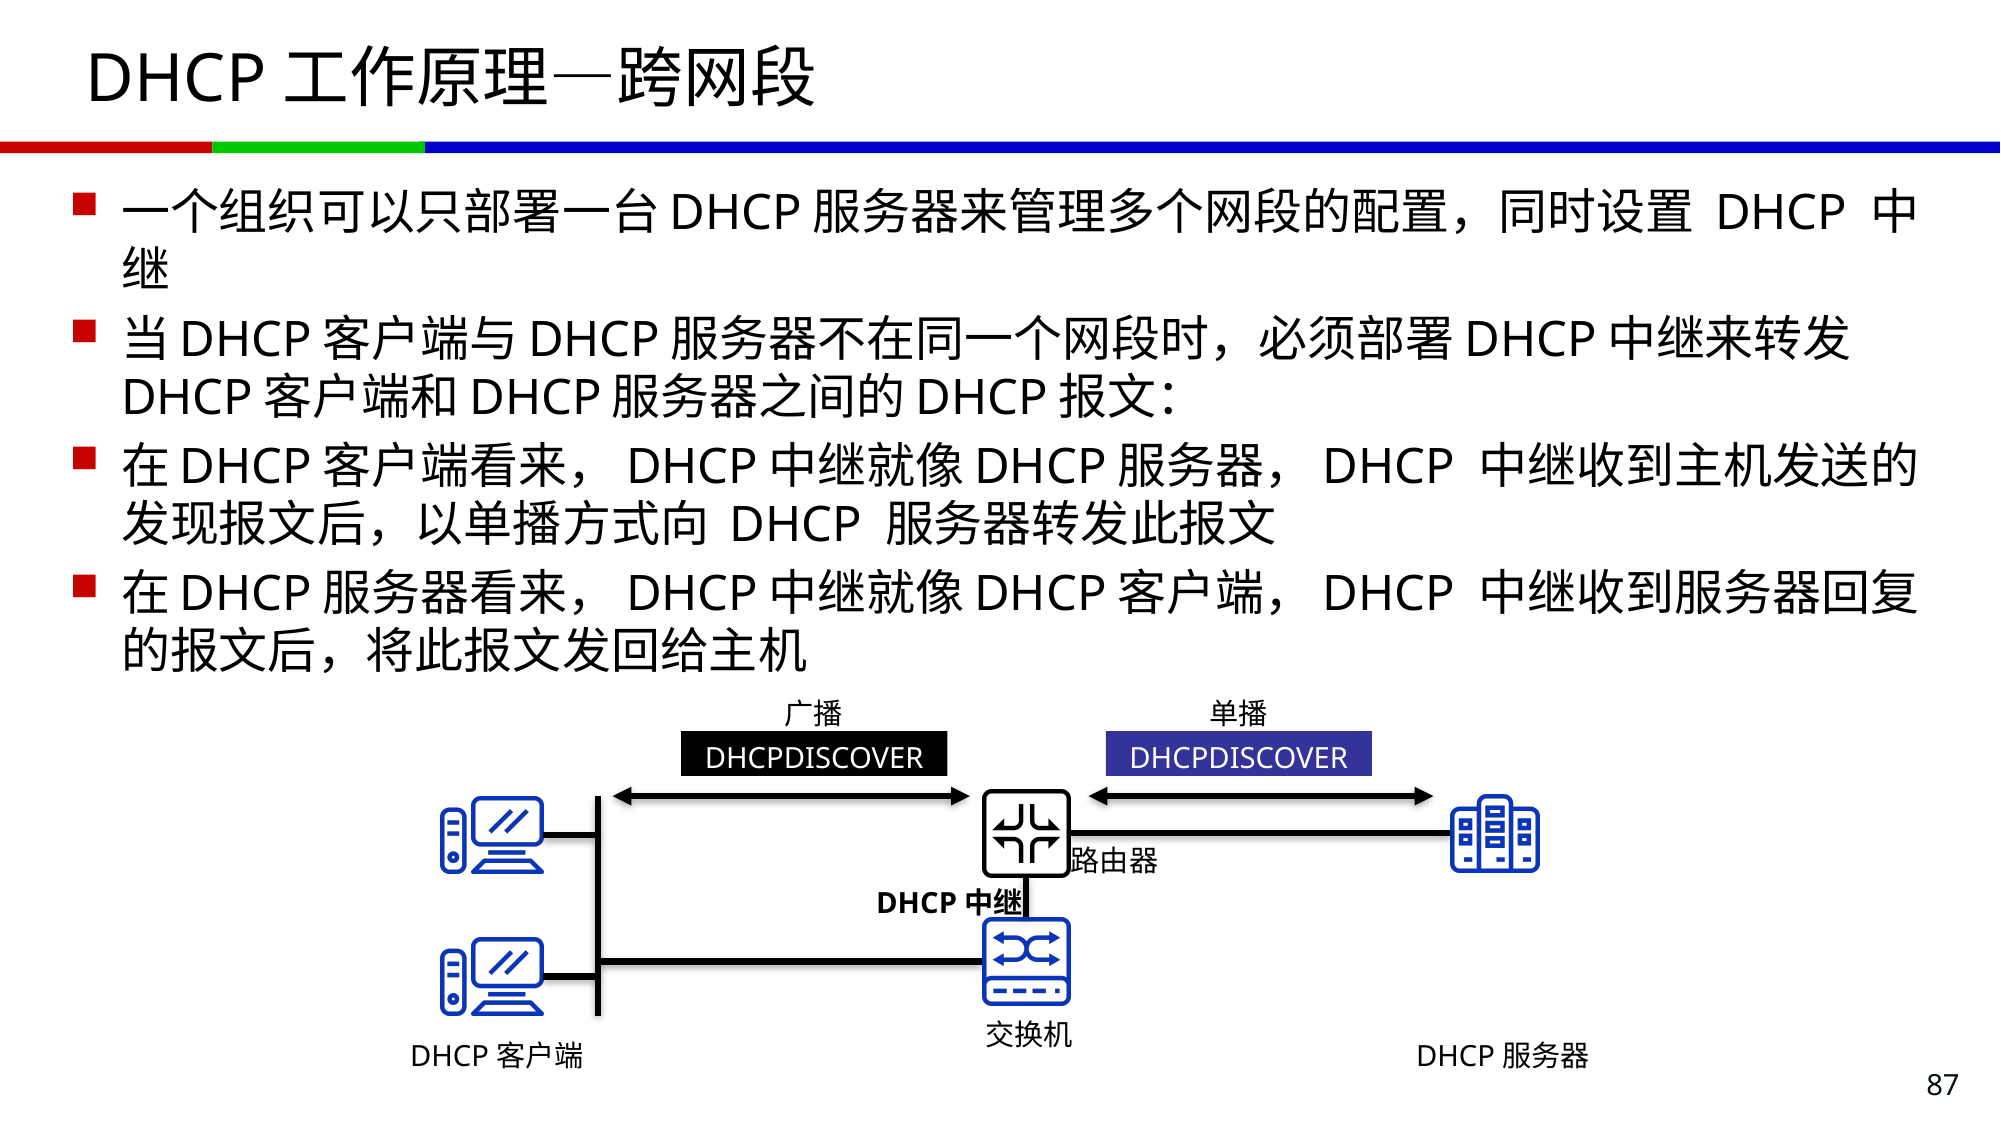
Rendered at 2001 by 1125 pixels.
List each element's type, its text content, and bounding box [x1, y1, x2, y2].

list 一个组织可以只部署一台DHCP服务器来管理多个网段的配置，同时设置 DHCP 中继 当DHCP客户端与DHCP服务器不在同一个网段时，必须部署DHCP中继来转发DHCP客户端和DHCP服务器之间的DHCP报文： 在DHCP客户端看来，DHCP中继就像DHCP服务器，DHCP 中继收到主机发送的发现报文后，以单播方式向 DHCP 服务器转发此报文 在DHCP服务器看来，DHCP中继就像DHCP客户端，DHCP 中继收到服务器回复的报文后，将此报文发回给主机 [54, 172, 1946, 687]
title DHCP工作原理—跨网段 [70, 11, 1930, 138]
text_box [395, 680, 1605, 1078]
slide_number 87 [1779, 1058, 1975, 1100]
